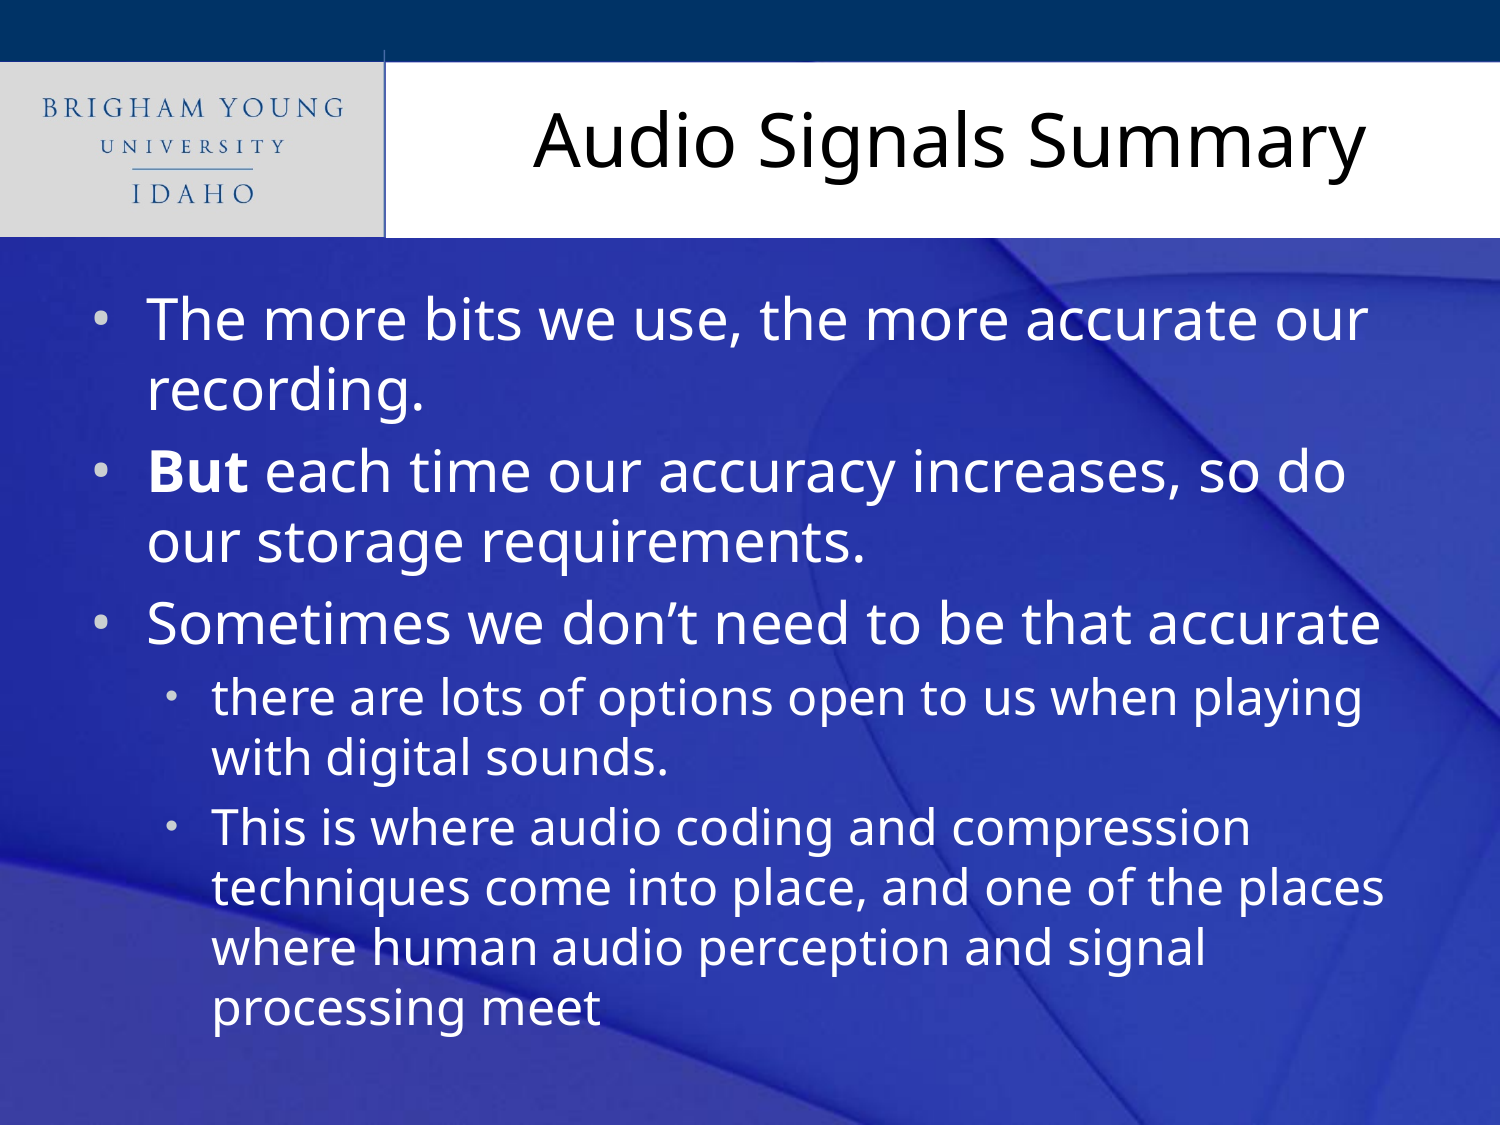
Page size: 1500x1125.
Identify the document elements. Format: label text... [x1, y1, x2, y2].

picture [0, 62, 1500, 1125]
title Audio Signals Summary [462, 24, 1438, 251]
list The more bits we use, the more accurate our recording. But each time our accuracy increases, so do our storage requirements. Sometimes we don’t need to be that accurate there are lots of options open to us when playing with digital sounds. This is where audio coding and compression techniques come into place, and one of the places where human audio perception and signal processing meet [74, 274, 1426, 913]
